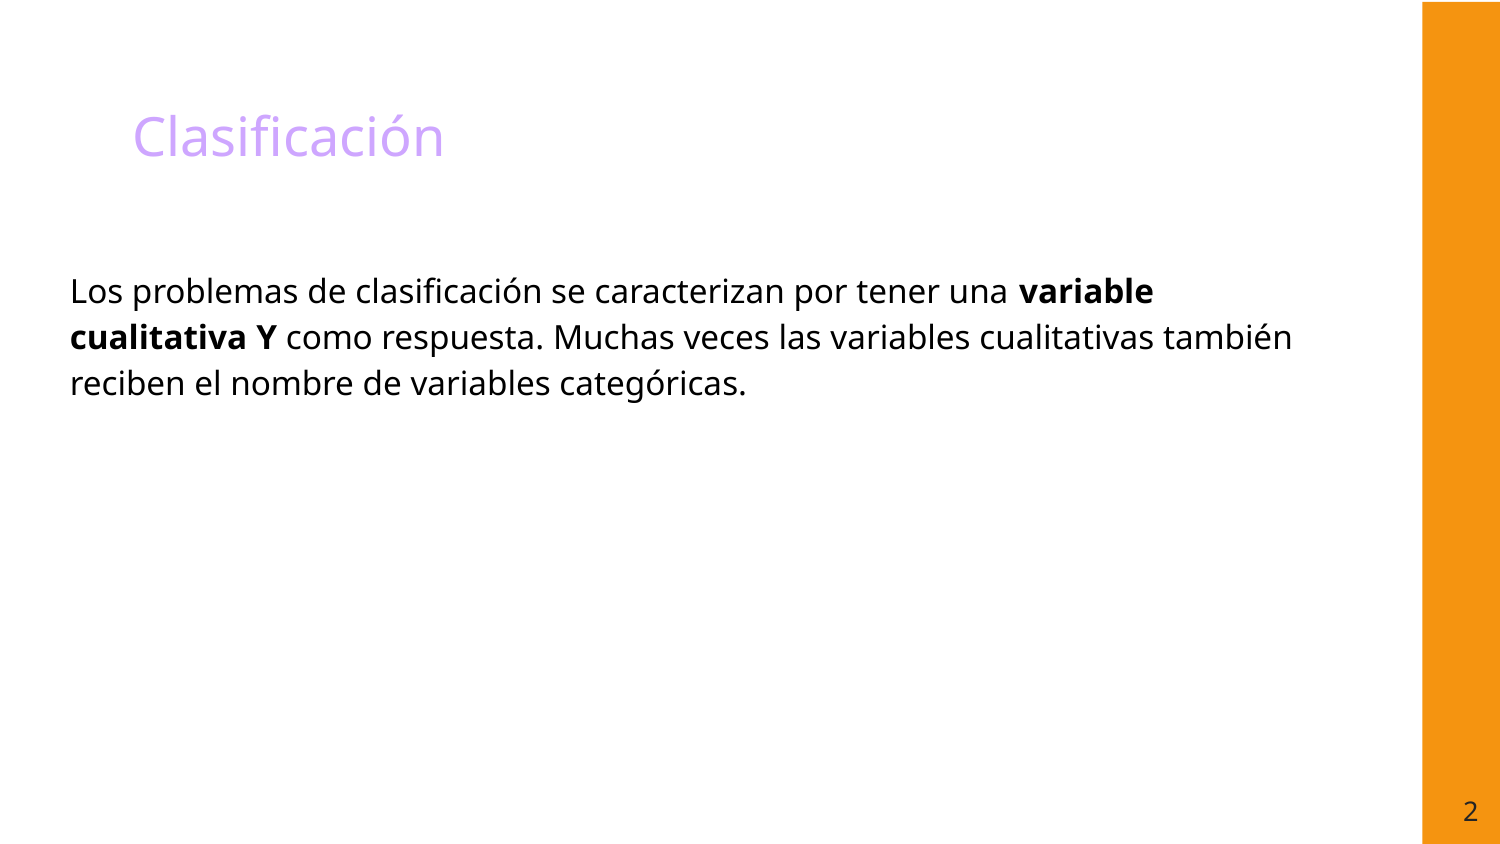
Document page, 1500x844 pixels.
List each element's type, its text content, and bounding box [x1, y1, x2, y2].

slide_number ‹#› [1403, 779, 1494, 844]
title Clasificación [116, 87, 1064, 174]
list Los problemas de clasificación se caracterizan por tener una variable cualitativa Y como respuesta. Muchas veces las variables cualitativas también reciben el nombre de variables categóricas. [55, 249, 1332, 595]
text_box [1422, 1, 1500, 844]
